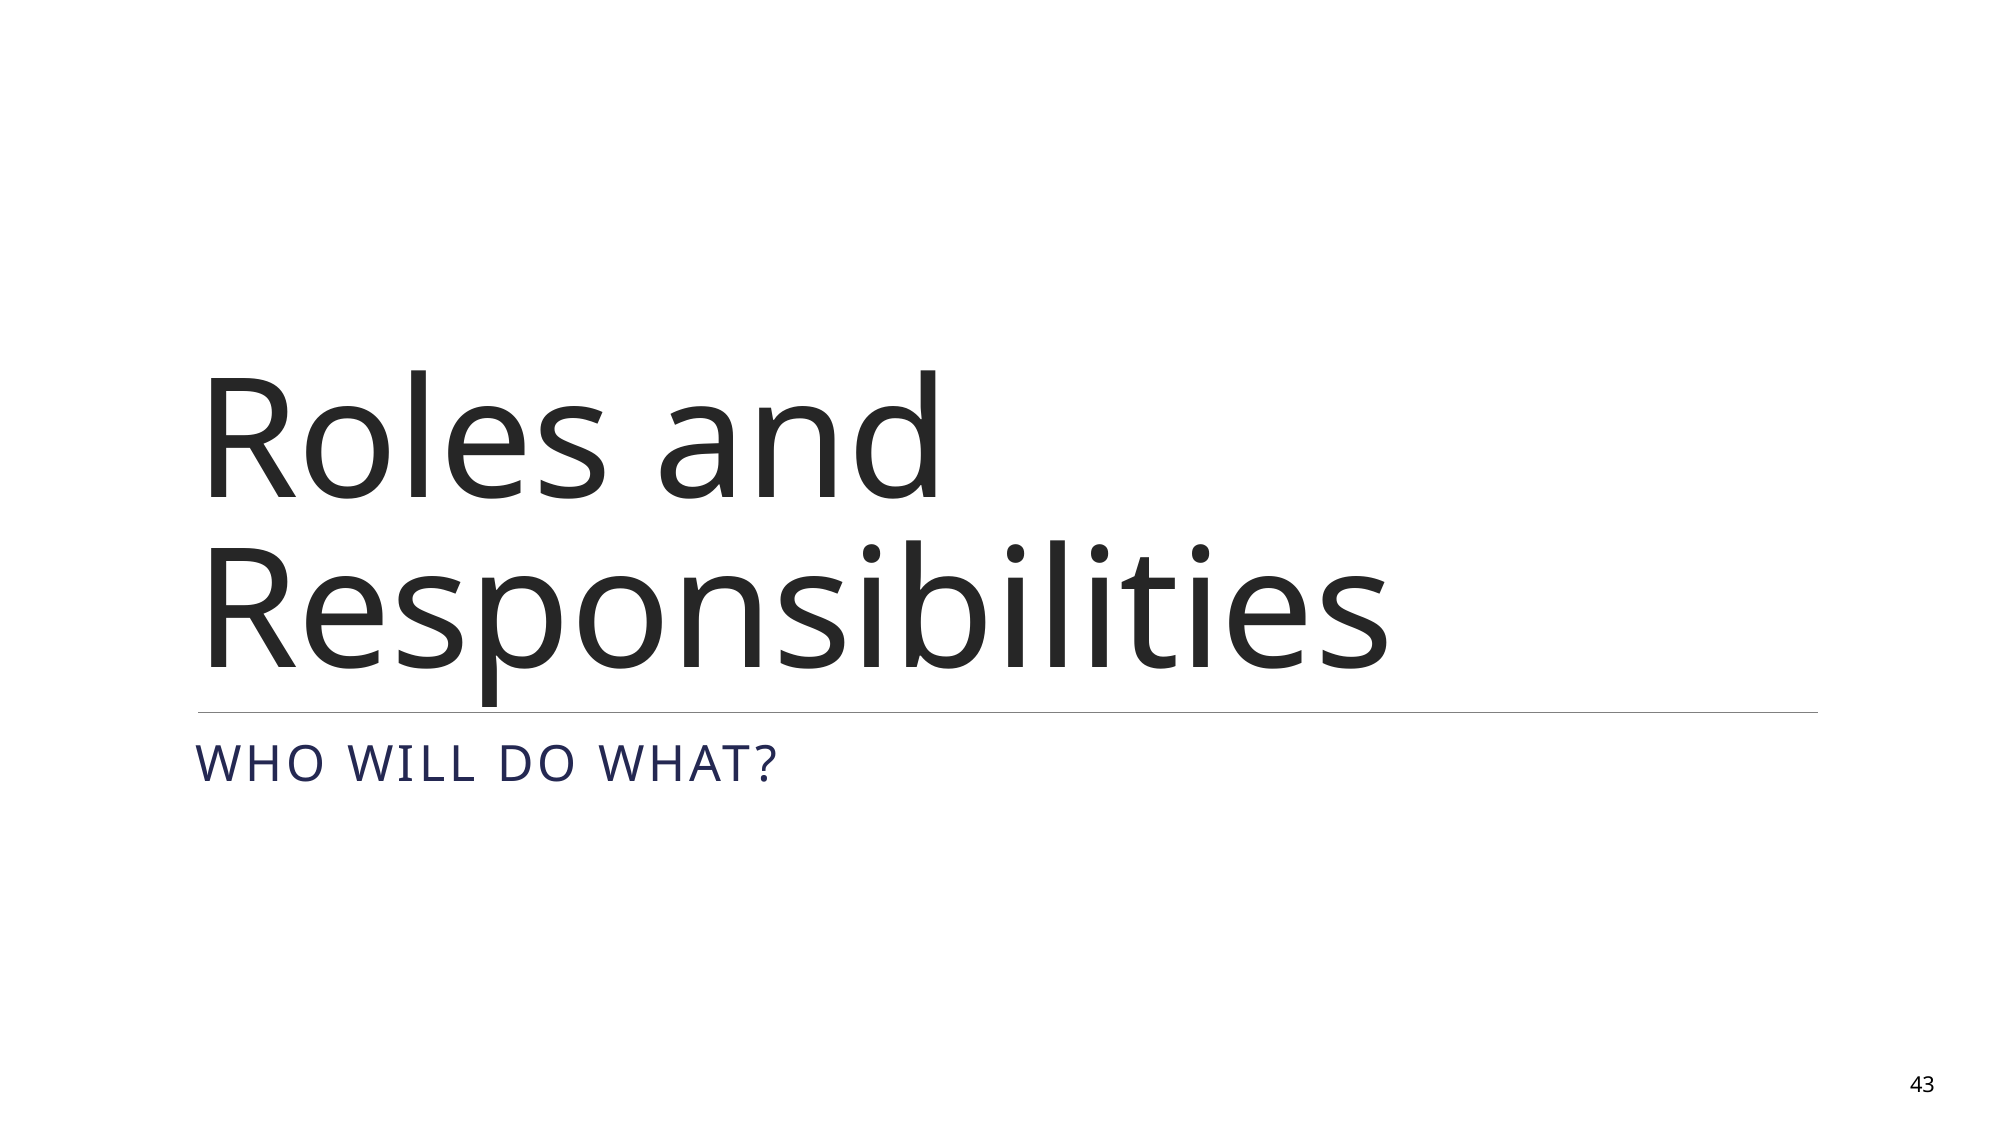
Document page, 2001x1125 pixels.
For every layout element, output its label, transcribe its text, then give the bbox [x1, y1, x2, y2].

slide_number 43 [1734, 1055, 1950, 1116]
list Who will do what? [180, 730, 1830, 918]
title Roles and Responsibilities [180, 124, 1830, 710]
